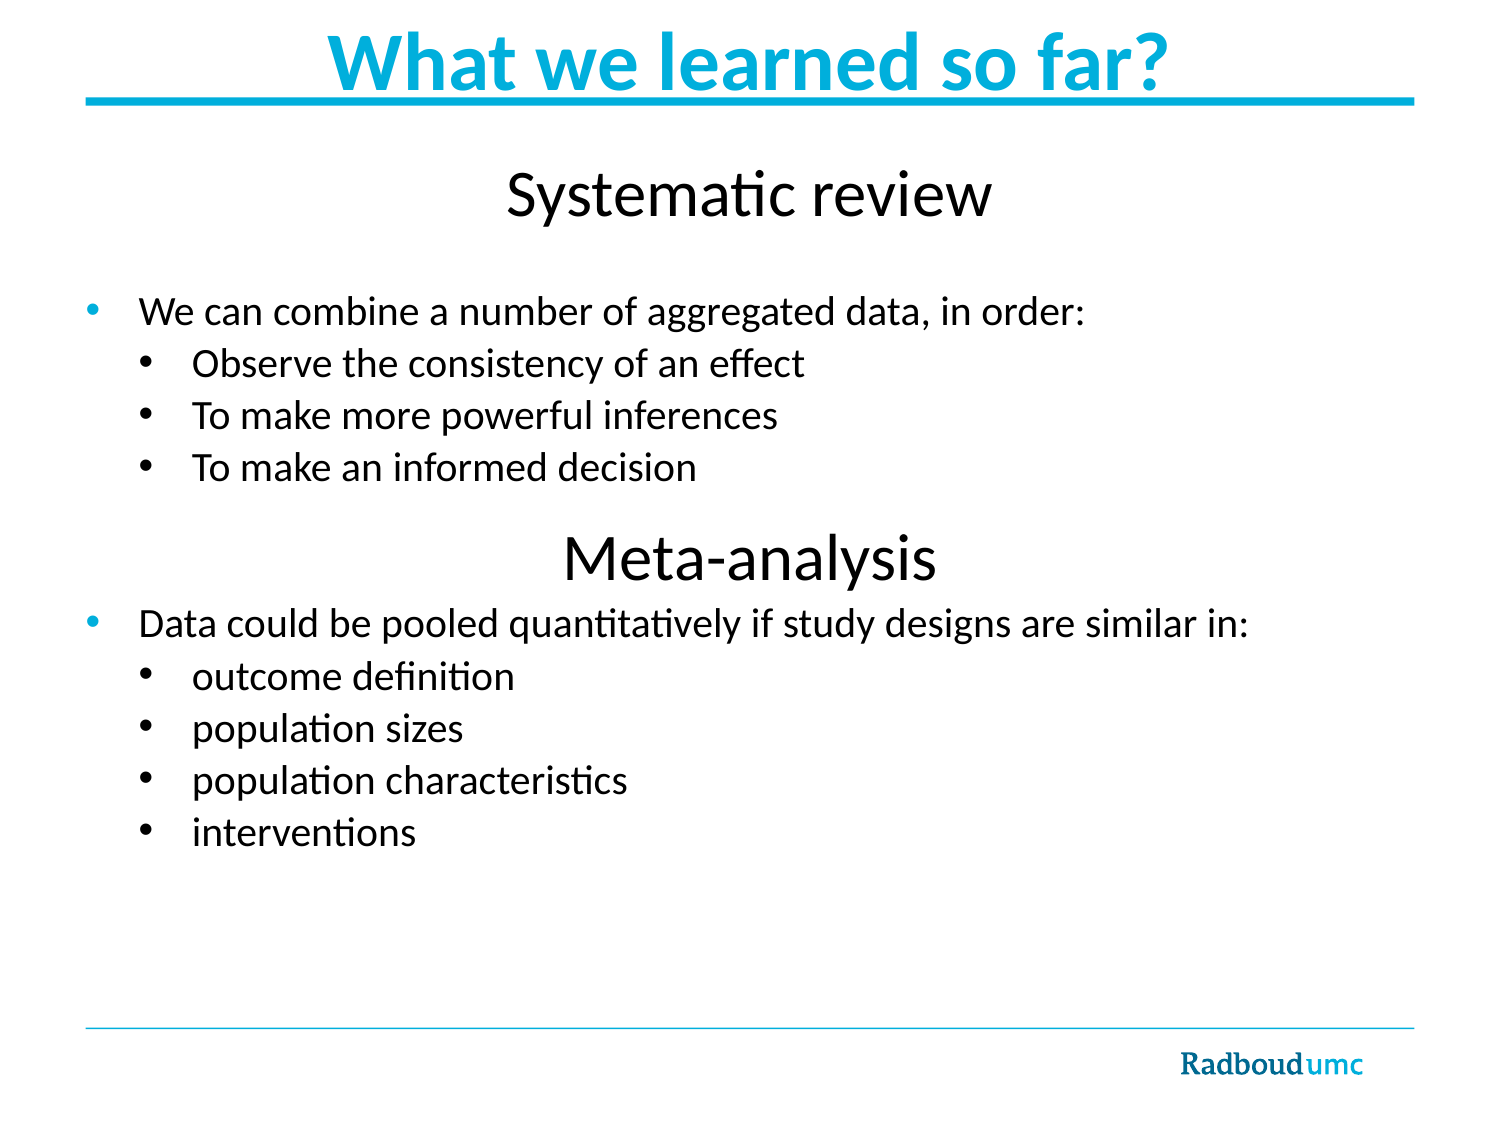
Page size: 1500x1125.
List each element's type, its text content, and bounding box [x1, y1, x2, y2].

list Systematic review We can combine a number of aggregated data, in order: Observe the consistency of an effect To make more powerful inferences To make an informed decision Meta-analysis Data could be pooled quantitatively if study designs are similar in: outcome definition population sizes population characteristics interventions [85, 125, 1415, 975]
title What we learned so far? [85, 19, 1415, 107]
